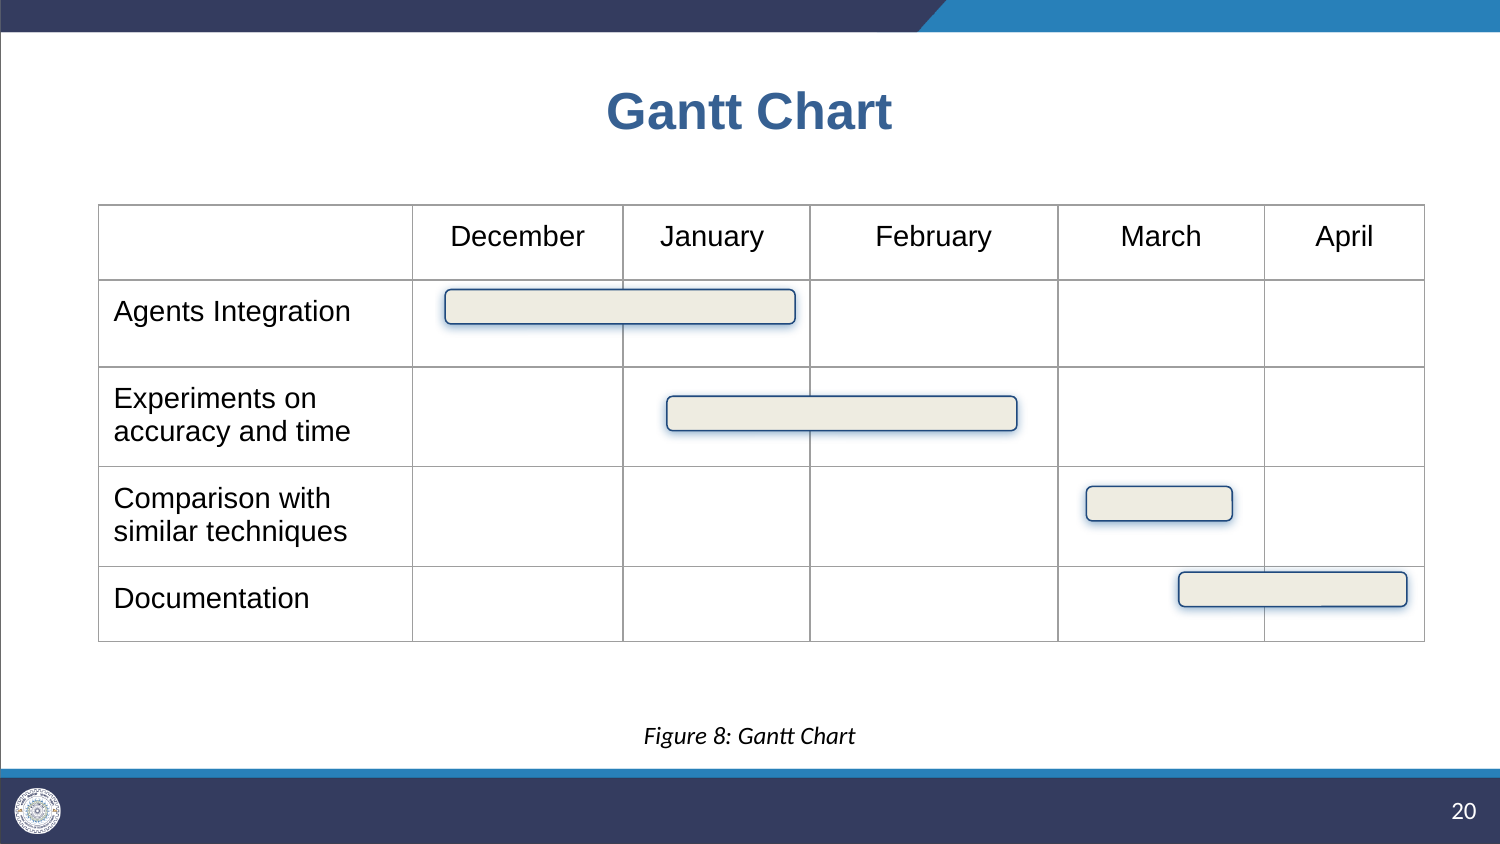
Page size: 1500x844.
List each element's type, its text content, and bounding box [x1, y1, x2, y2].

table_header February [811, 206, 1057, 279]
text_box Figure 8: Gantt Chart [503, 704, 996, 765]
title Gantt Chart [75, 33, 1425, 175]
table_header April [1265, 206, 1424, 279]
table_cell [811, 368, 1057, 466]
table_cell [624, 467, 809, 566]
table_cell [413, 567, 622, 641]
table_header January [624, 206, 809, 279]
text_box [1178, 572, 1407, 607]
table_cell Experiments on accuracy and time [99, 368, 412, 466]
table_cell [624, 281, 809, 366]
table_cell [1059, 281, 1264, 366]
table_cell [1265, 281, 1424, 366]
table_cell [1265, 567, 1424, 641]
table_cell [811, 467, 1057, 566]
table_cell [811, 281, 1057, 366]
table_cell Agents Integration [99, 281, 412, 366]
table_cell [1265, 368, 1424, 466]
picture [0, 0, 1500, 844]
table_cell [413, 467, 622, 566]
text_box [666, 396, 1017, 431]
table_cell [811, 567, 1057, 641]
table_cell [413, 368, 622, 466]
text_box [1086, 486, 1233, 521]
table_cell [1059, 467, 1264, 566]
table_header March [1059, 206, 1264, 279]
table_cell Comparison with similar techniques [99, 467, 412, 566]
table_cell [1265, 467, 1424, 566]
table_cell [413, 281, 622, 366]
table_cell [1059, 567, 1264, 641]
table_cell [624, 368, 809, 466]
text_box [445, 289, 796, 324]
table_cell [1059, 368, 1264, 466]
table_cell [624, 567, 809, 641]
table_cell Documentation [99, 567, 412, 641]
table_header [99, 206, 412, 279]
slide_number ‹#› [1141, 787, 1492, 833]
table_header December [413, 206, 622, 279]
